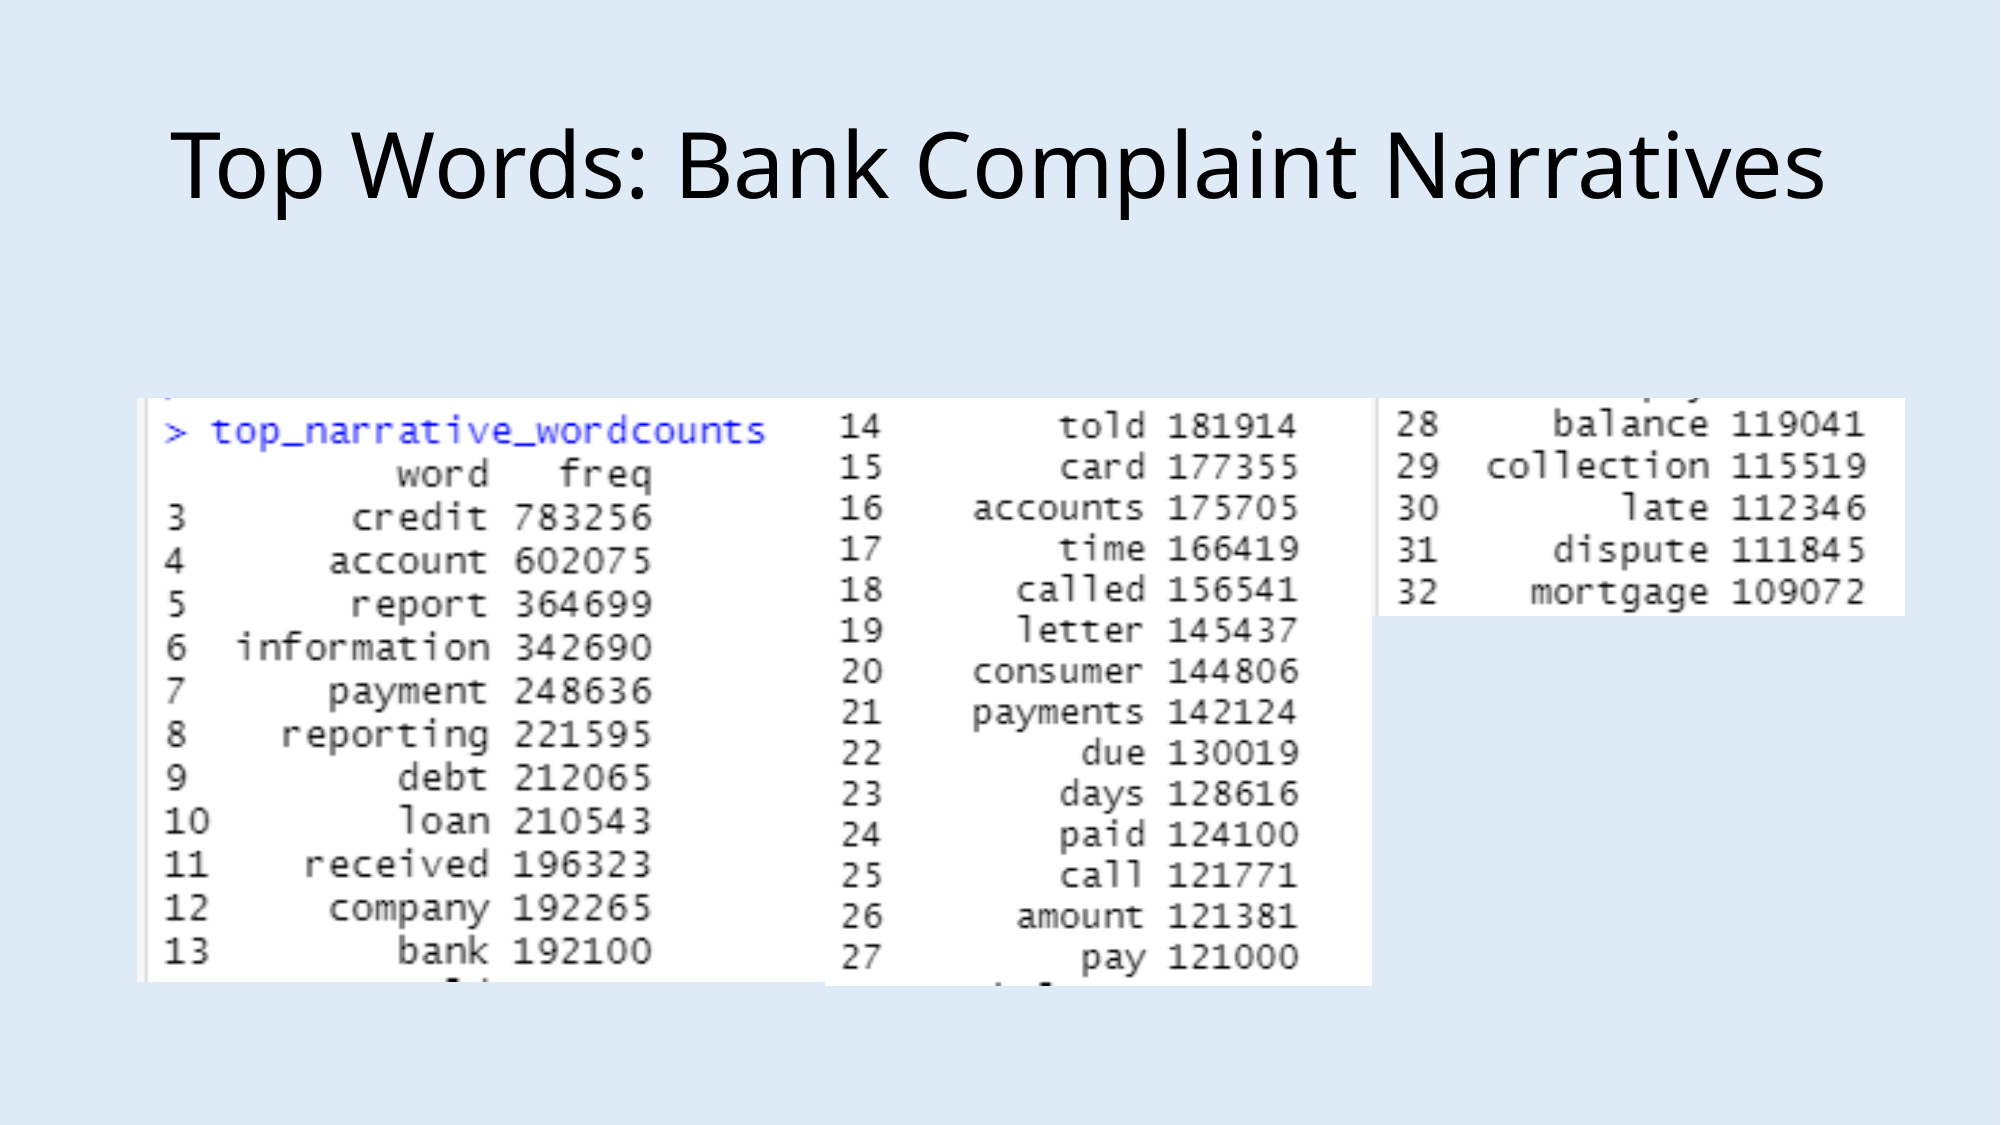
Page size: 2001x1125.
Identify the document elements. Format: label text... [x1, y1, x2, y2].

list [137, 398, 825, 982]
title Top Words: Bank Complaint Narratives [137, 59, 1863, 278]
picture [825, 398, 1905, 986]
